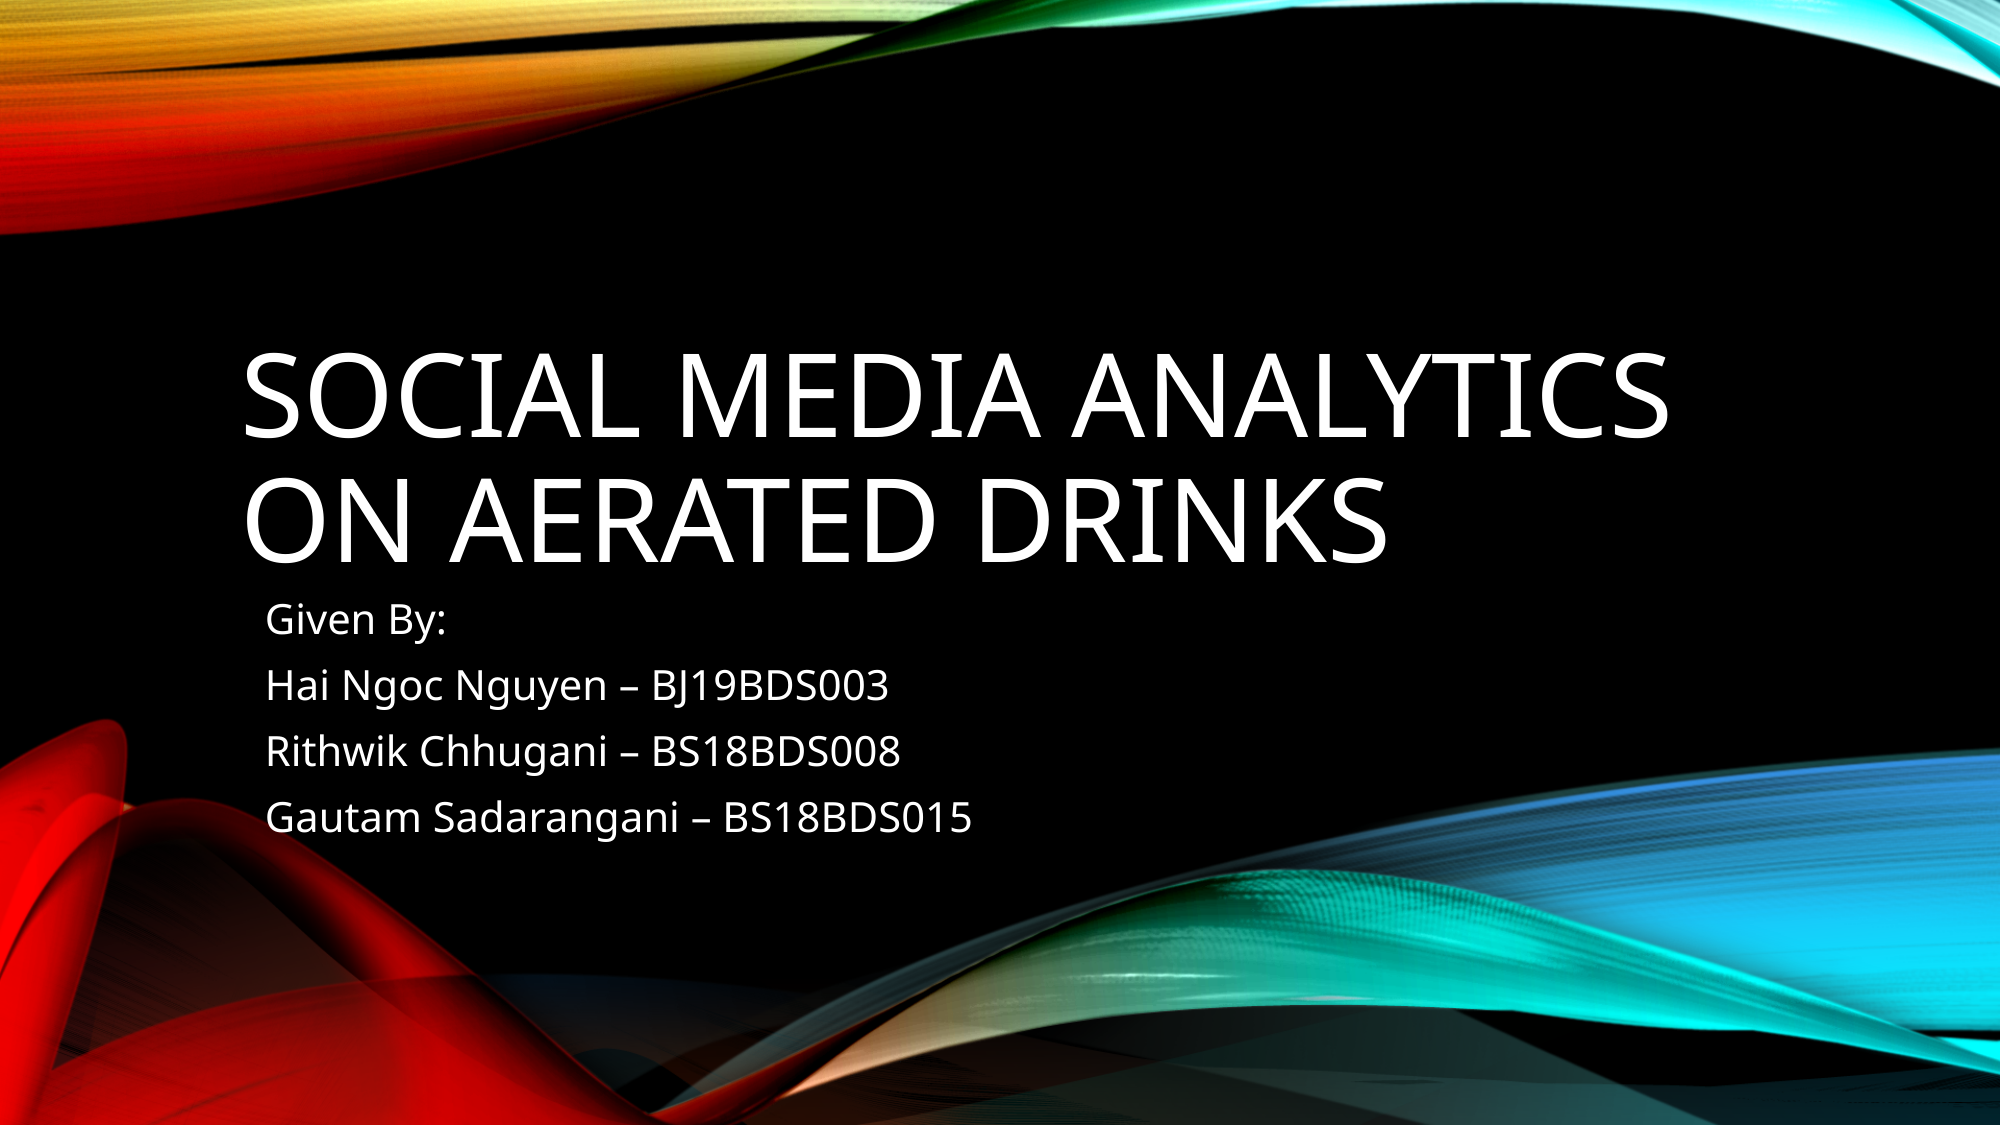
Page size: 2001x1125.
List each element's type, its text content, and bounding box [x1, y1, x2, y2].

title Social Media Analytics on Aerated Drinks [225, 295, 1775, 596]
picture [0, 0, 2000, 237]
picture [0, 717, 2000, 1125]
subtitle Given By: Hai Ngoc Nguyen – BJ19BDS003 Rithwik Chhugani – BS18BDS008 Gautam Sadarangani – BS18BDS015 [249, 590, 1750, 911]
